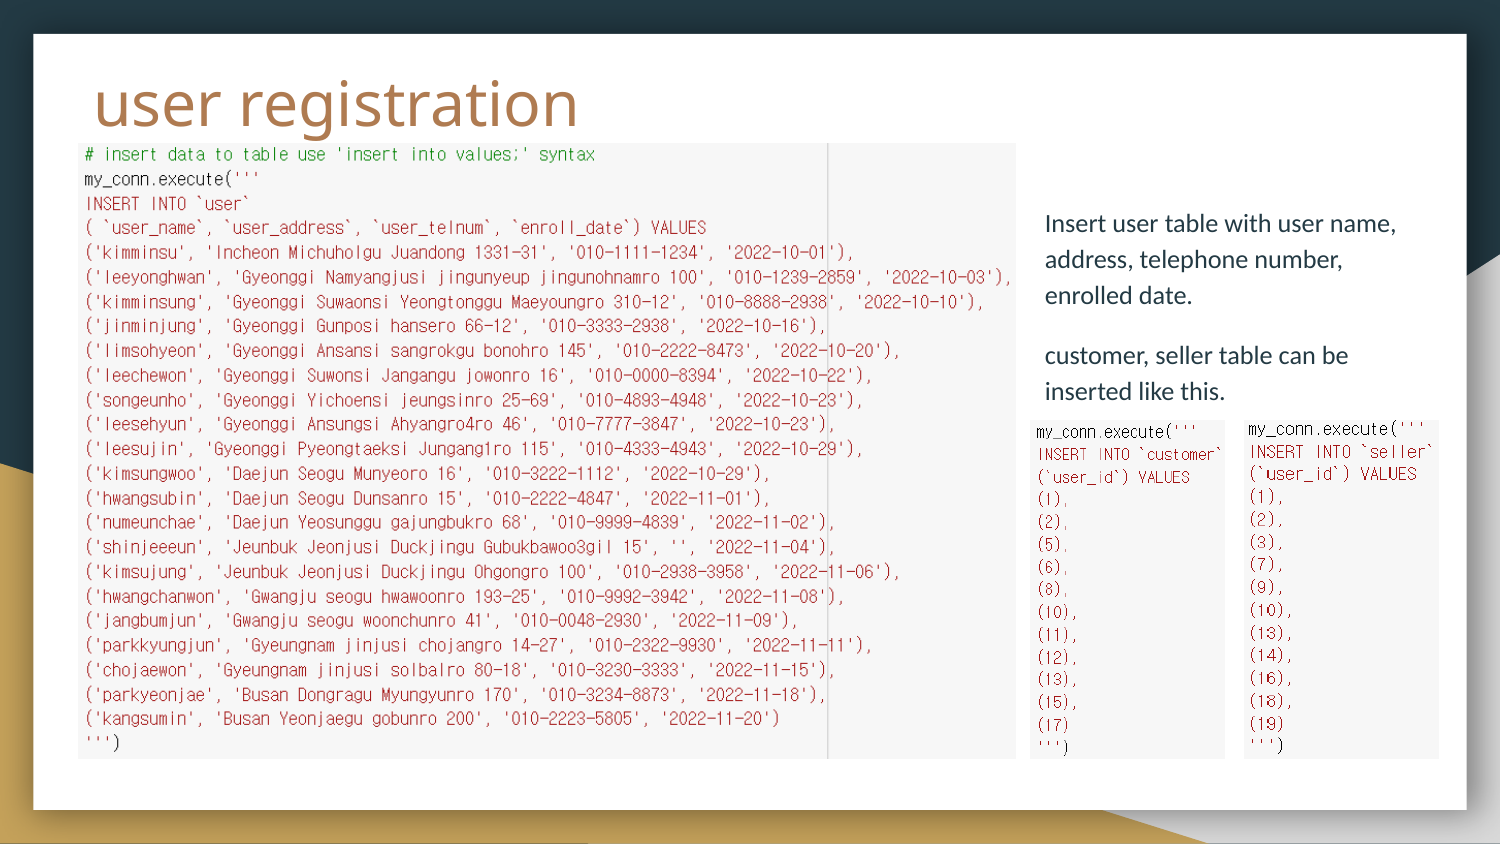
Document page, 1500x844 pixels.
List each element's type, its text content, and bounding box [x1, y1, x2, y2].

picture [1243, 420, 1440, 759]
picture [1029, 420, 1226, 759]
title user registration [78, 49, 1310, 172]
list Insert user table with user name, address, telephone number, enrolled date. customer, seller table can be inserted like this. [1030, 186, 1447, 422]
picture [77, 143, 1017, 759]
